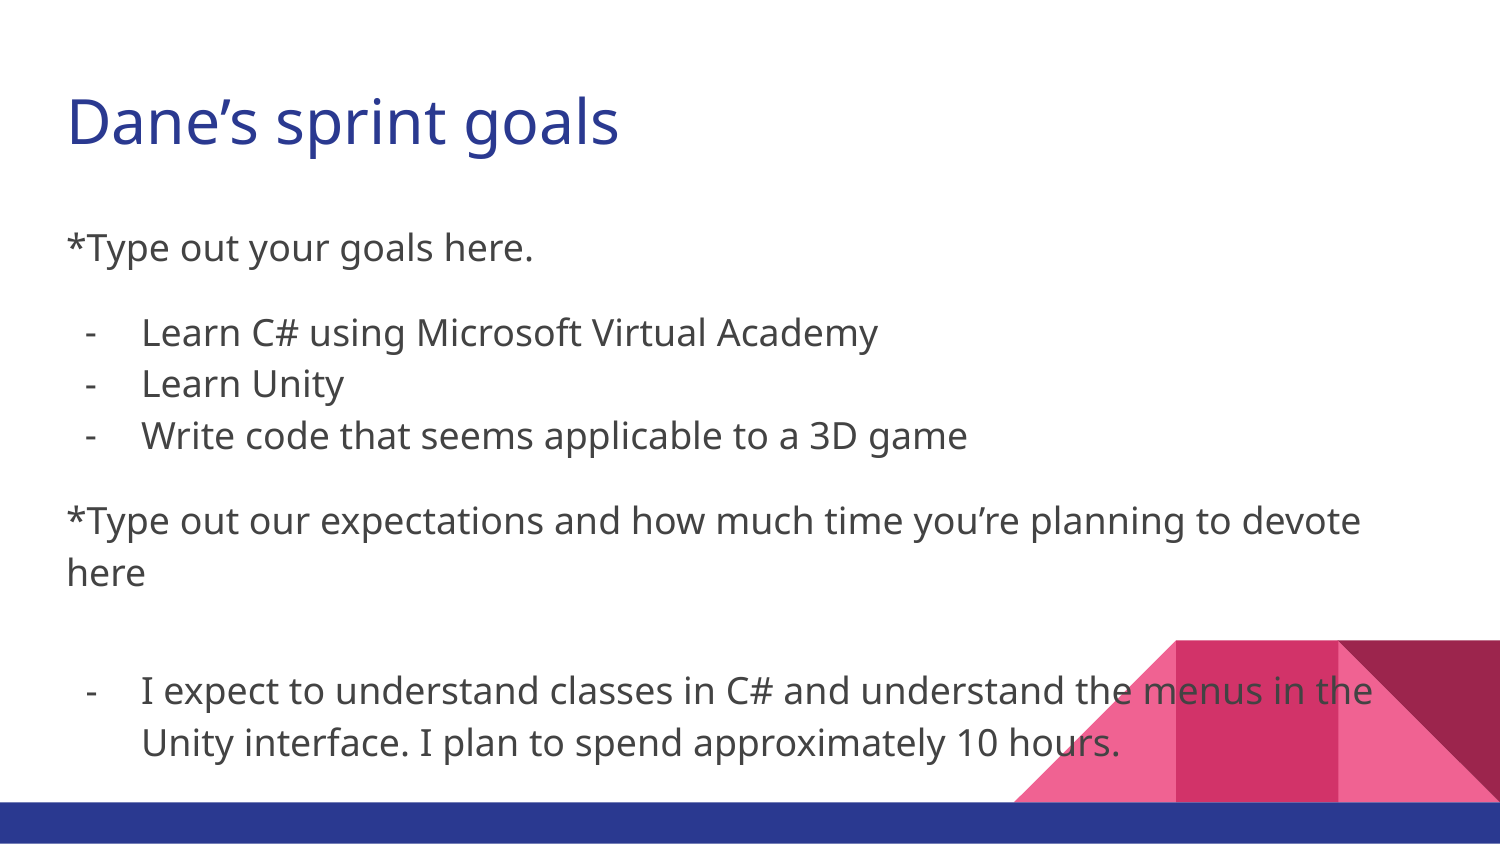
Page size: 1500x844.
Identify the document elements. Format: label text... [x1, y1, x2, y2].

title Dane’s sprint goals [51, 67, 1449, 167]
list *Type out your goals here. Learn C# using Microsoft Virtual Academy Learn Unity Write code that seems applicable to a 3D game *Type out our expectations and how much time you’re planning to devote here - I expect to understand classes in C# and understand the menus in the Unity interface. I plan to spend approximately 10 hours. [51, 201, 1449, 726]
